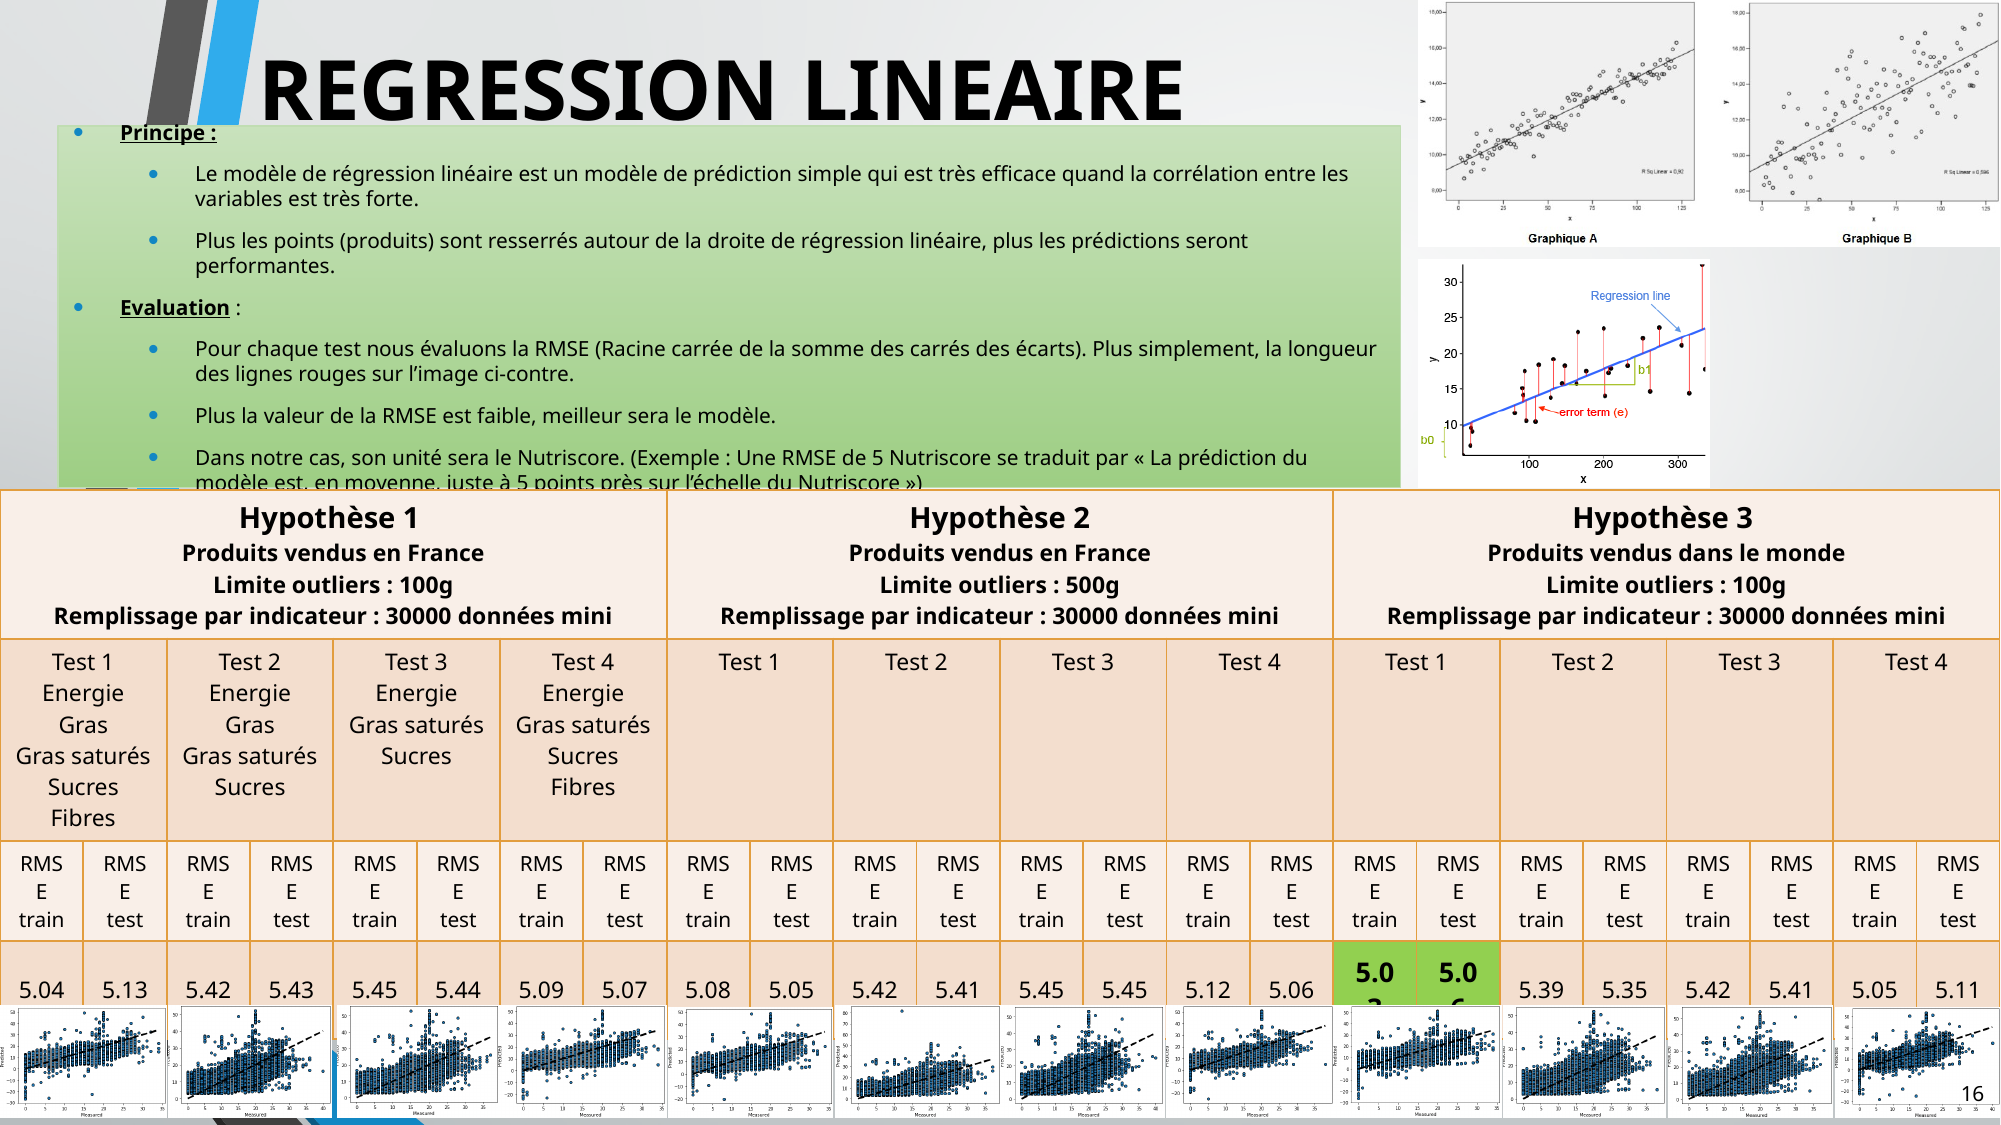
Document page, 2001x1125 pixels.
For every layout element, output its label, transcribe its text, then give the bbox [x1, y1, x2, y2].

table_header Hypothèse 1 Produits vendus en France Limite outliers : 100g Remplissage par indicateur : 30000 données mini [1, 491, 666, 638]
table_cell RMSE test [1917, 842, 1999, 940]
table_cell RMSE train [501, 842, 582, 940]
table_cell RMSE train [668, 842, 749, 940]
table_cell 5.45 [1001, 942, 1082, 1005]
table_cell 5.03 [1334, 942, 1416, 1005]
table_cell 5.41 [1751, 942, 1832, 1005]
table_cell RMSE test [1417, 842, 1499, 940]
table_cell RMSE test [251, 842, 332, 940]
table_cell 5.11 [1917, 942, 1999, 1007]
table_cell 5.05 [1834, 942, 1916, 1038]
table_cell 5.39 [1501, 942, 1582, 1005]
title REGRESSION LINEAIRE [243, 0, 1418, 175]
table_cell Test 4 [1834, 640, 1999, 840]
picture [834, 1005, 1667, 1119]
table_cell 5.09 [501, 942, 582, 1005]
table_cell Test 1 Energie Gras Gras saturés Sucres Fibres [1, 640, 166, 840]
table_cell 5.45 [1084, 942, 1166, 1005]
table_cell RMSE test [1584, 842, 1666, 940]
table_cell RMSE test [1084, 842, 1166, 940]
table_cell RMSE test [1751, 842, 1832, 940]
table_cell RMSE train [1001, 842, 1082, 940]
table_cell 5.06 [1417, 942, 1499, 1005]
table_cell 5.05 [751, 942, 832, 1007]
table_cell Test 1 [1334, 640, 1499, 840]
table_cell 5.41 [917, 942, 999, 1005]
table_header Hypothèse 2 Produits vendus en France Limite outliers : 500g Remplissage par indicateur : 30000 données mini [668, 491, 1332, 638]
table_cell 5.08 [668, 942, 749, 1007]
table_cell 5.42 [1667, 942, 1749, 1038]
table_cell 5.43 [251, 942, 332, 1005]
table_cell RMSE test [917, 842, 999, 940]
table_cell RMSE test [584, 842, 666, 940]
table_cell Test 3 Energie Gras saturés Sucres [334, 640, 499, 840]
table_cell Test 2 [1501, 640, 1666, 840]
table_cell RMSE train [1167, 842, 1249, 940]
table_cell RMSE test [751, 842, 832, 940]
table_cell 5.42 [834, 942, 916, 1005]
table_cell RMSE train [1334, 842, 1416, 940]
table_cell RMSE train [834, 842, 916, 940]
table_cell RMSE test [84, 842, 166, 940]
table_cell 5.04 [1, 942, 82, 1005]
table_cell 5.12 [1167, 942, 1249, 1005]
table_cell Test 4 Energie Gras saturés Sucres Fibres [501, 640, 666, 840]
table_cell 5.07 [584, 942, 666, 1005]
table_cell Test 3 [1667, 640, 1832, 840]
table_cell RMSE test [1251, 842, 1332, 940]
table_header Hypothèse 3 Produits vendus dans le monde Limite outliers : 100g Remplissage par indicateur : 30000 données mini [1334, 491, 1999, 638]
table_cell Test 1 [668, 640, 832, 840]
table_cell 5.44 [418, 942, 499, 1005]
table_cell Test 4 [1167, 640, 1332, 840]
table_cell Test 2 Energie Gras Gras saturés Sucres [168, 640, 332, 840]
table_cell RMSE train [1667, 842, 1749, 940]
table_cell RMSE train [334, 842, 416, 940]
table_cell 5.42 [168, 942, 249, 1005]
table_cell 5.35 [1584, 942, 1666, 1005]
table_cell RMSE train [1501, 842, 1582, 940]
table_cell 5.13 [84, 942, 166, 1005]
slide_number 16 [1908, 1118, 2000, 1125]
picture [0, 1005, 332, 1119]
table_cell Test 3 [1001, 640, 1166, 840]
list Principe : Le modèle de régression linéaire est un modèle de prédiction simple qui est très efficace quand la corrélation entre les variables est très forte. Plus les points (produits) sont resserrés autour de la droite de régression linéaire, plus les prédictions seront performantes. Evaluation : Pour chaque test nous évaluons la RMSE (Racine carrée de la somme des carrés des écarts). Plus simplement, la longueur des lignes rouges sur l’image ci-contre. Plus la valeur de la RMSE est faible, meilleur sera le modèle. Dans notre cas, son unité sera le Nutriscore. (Exemple : Une RMSE de 5 Nutriscore se traduit par « La prédiction du modèle est, en moyenne, juste à 5 points près sur l’échelle du Nutriscore ») [57, 125, 1401, 488]
table_cell 5.06 [1251, 942, 1332, 1005]
picture [336, 1005, 833, 1119]
table_cell RMSE train [1, 842, 82, 940]
table_cell RMSE train [168, 842, 249, 940]
picture [1835, 1007, 2000, 1118]
table_cell 5.45 [334, 942, 416, 1038]
table_cell Test 2 [834, 640, 999, 840]
table_cell RMSE test [418, 842, 499, 940]
picture [1418, 0, 2000, 247]
table_cell RMSE train [1834, 842, 1916, 940]
picture [1668, 1005, 1833, 1119]
picture [1418, 258, 1710, 488]
